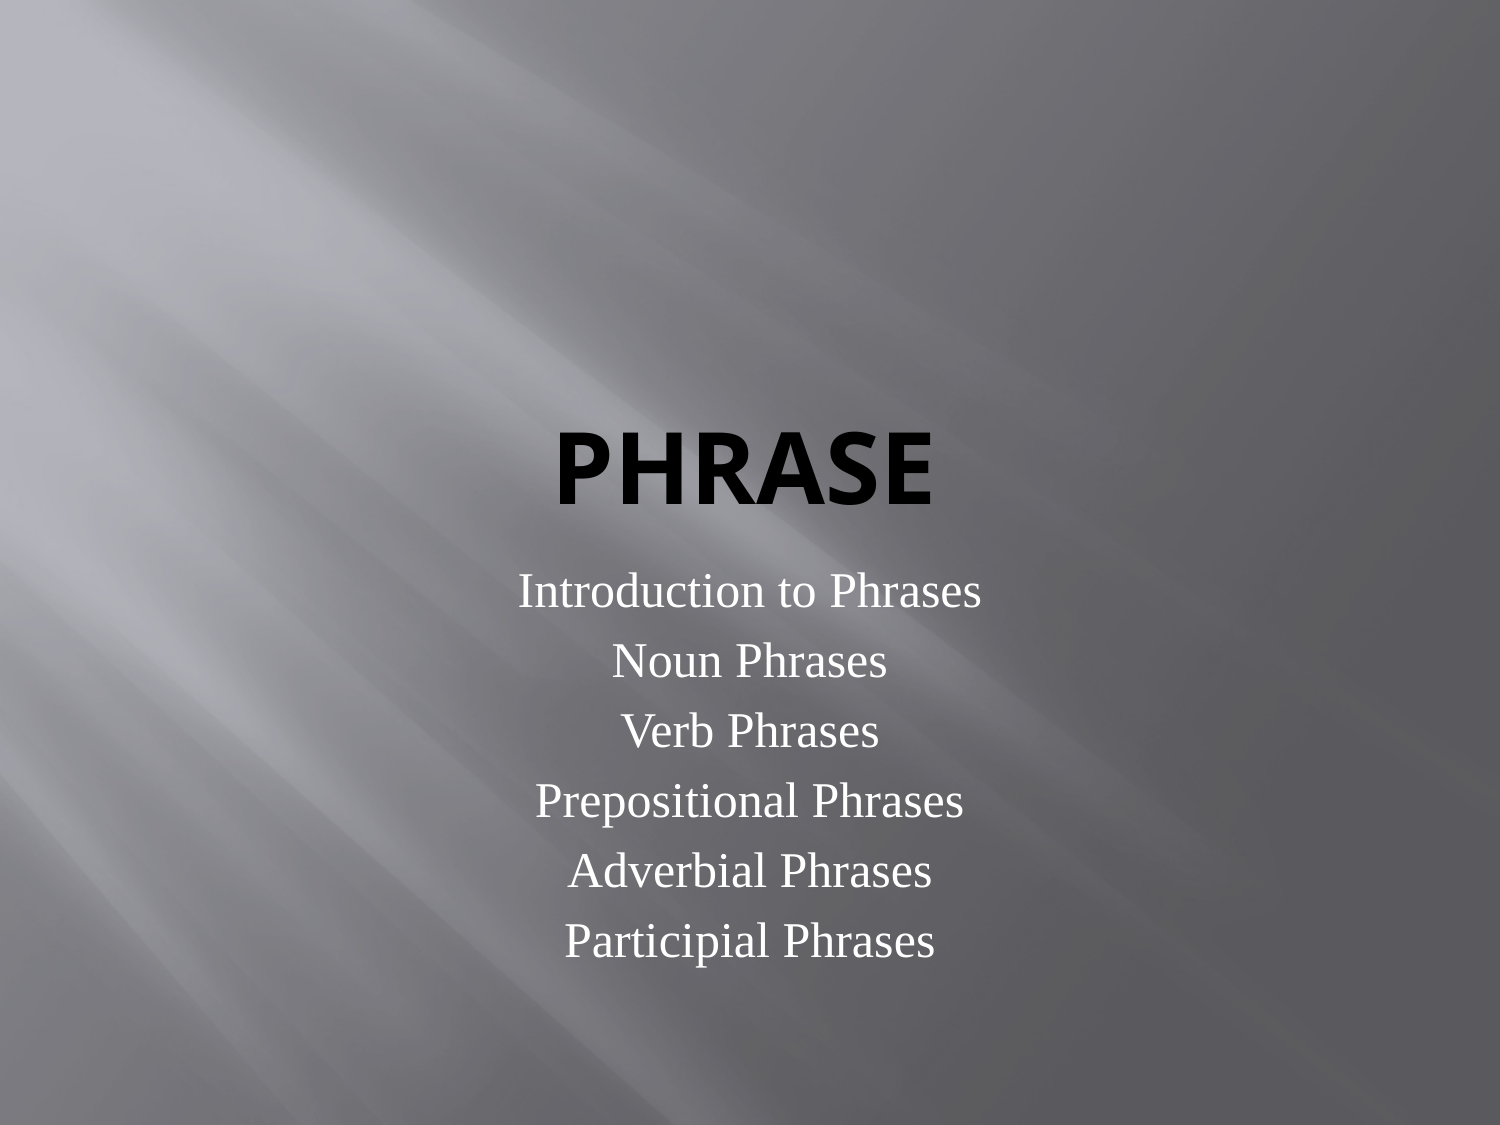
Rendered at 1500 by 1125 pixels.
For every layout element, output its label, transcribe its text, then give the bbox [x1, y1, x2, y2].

title Phrase [69, 224, 1420, 525]
subtitle Introduction to Phrases Noun Phrases Verb Phrases Prepositional Phrases Adverbial Phrases Participial Phrases [225, 549, 1275, 1000]
